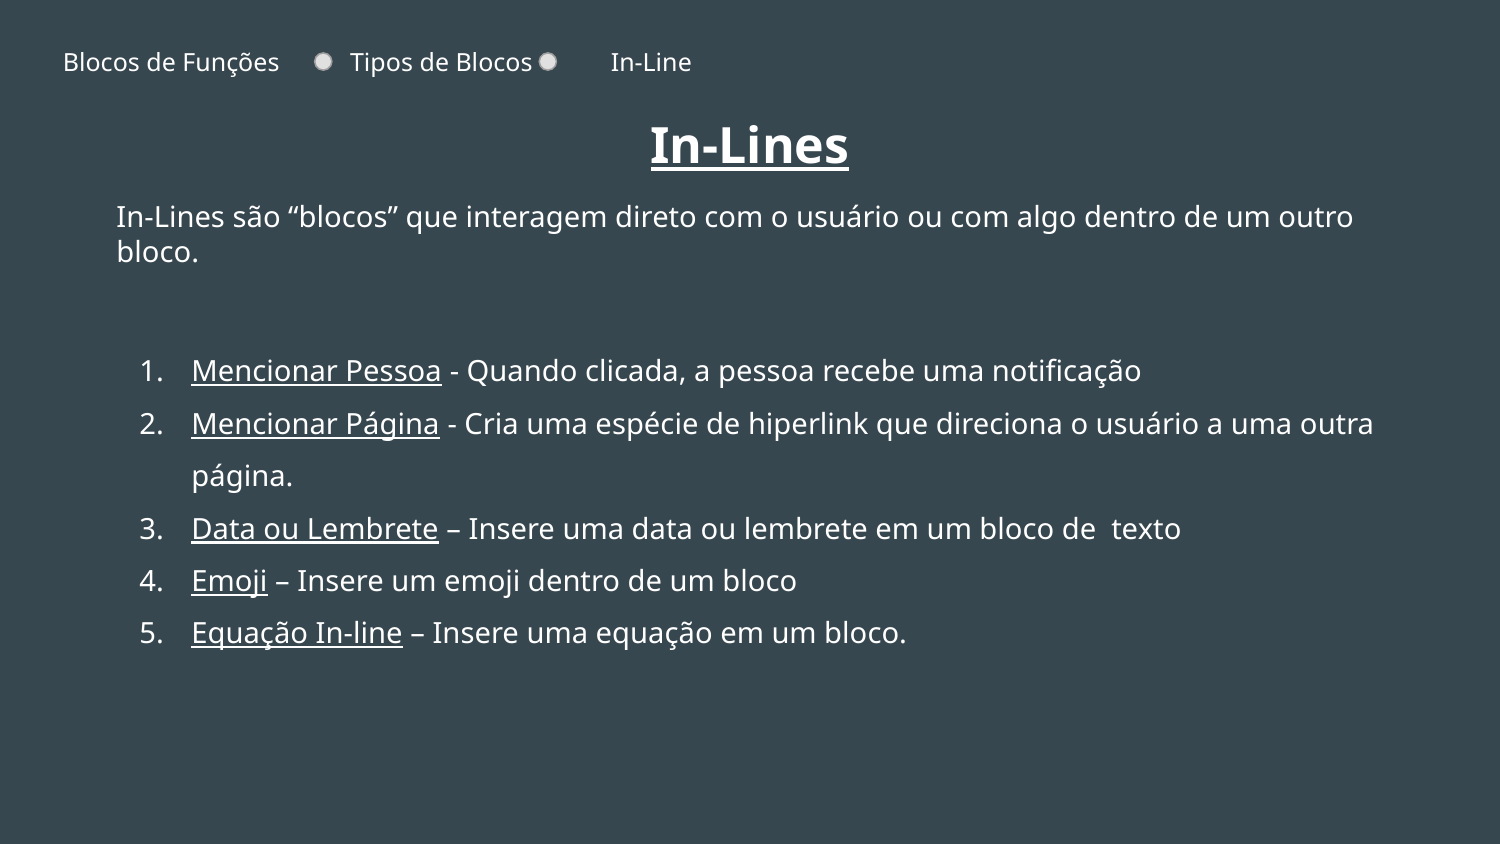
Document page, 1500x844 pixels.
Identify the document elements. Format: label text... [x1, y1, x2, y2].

text_box Mencionar Pessoa - Quando clicada, a pessoa recebe uma notificação Mencionar Página - Cria uma espécie de hiperlink que direciona o usuário a uma outra página. Data ou Lembrete – Insere uma data ou lembrete em um bloco de texto Emoji – Insere um emoji dentro de um bloco Equação In-line – Insere uma equação em um bloco. [101, 320, 1399, 665]
text_box In-Lines [489, 103, 1011, 183]
text_box Blocos de Funções [40, 31, 303, 92]
text_box [539, 52, 557, 71]
text_box In-Lines são “blocos” que interagem direto com o usuário ou com algo dentro de um outro bloco. [101, 183, 1399, 284]
text_box [314, 52, 332, 71]
text_box In-Line [595, 31, 829, 92]
text_box Tipos de Blocos [335, 31, 595, 92]
